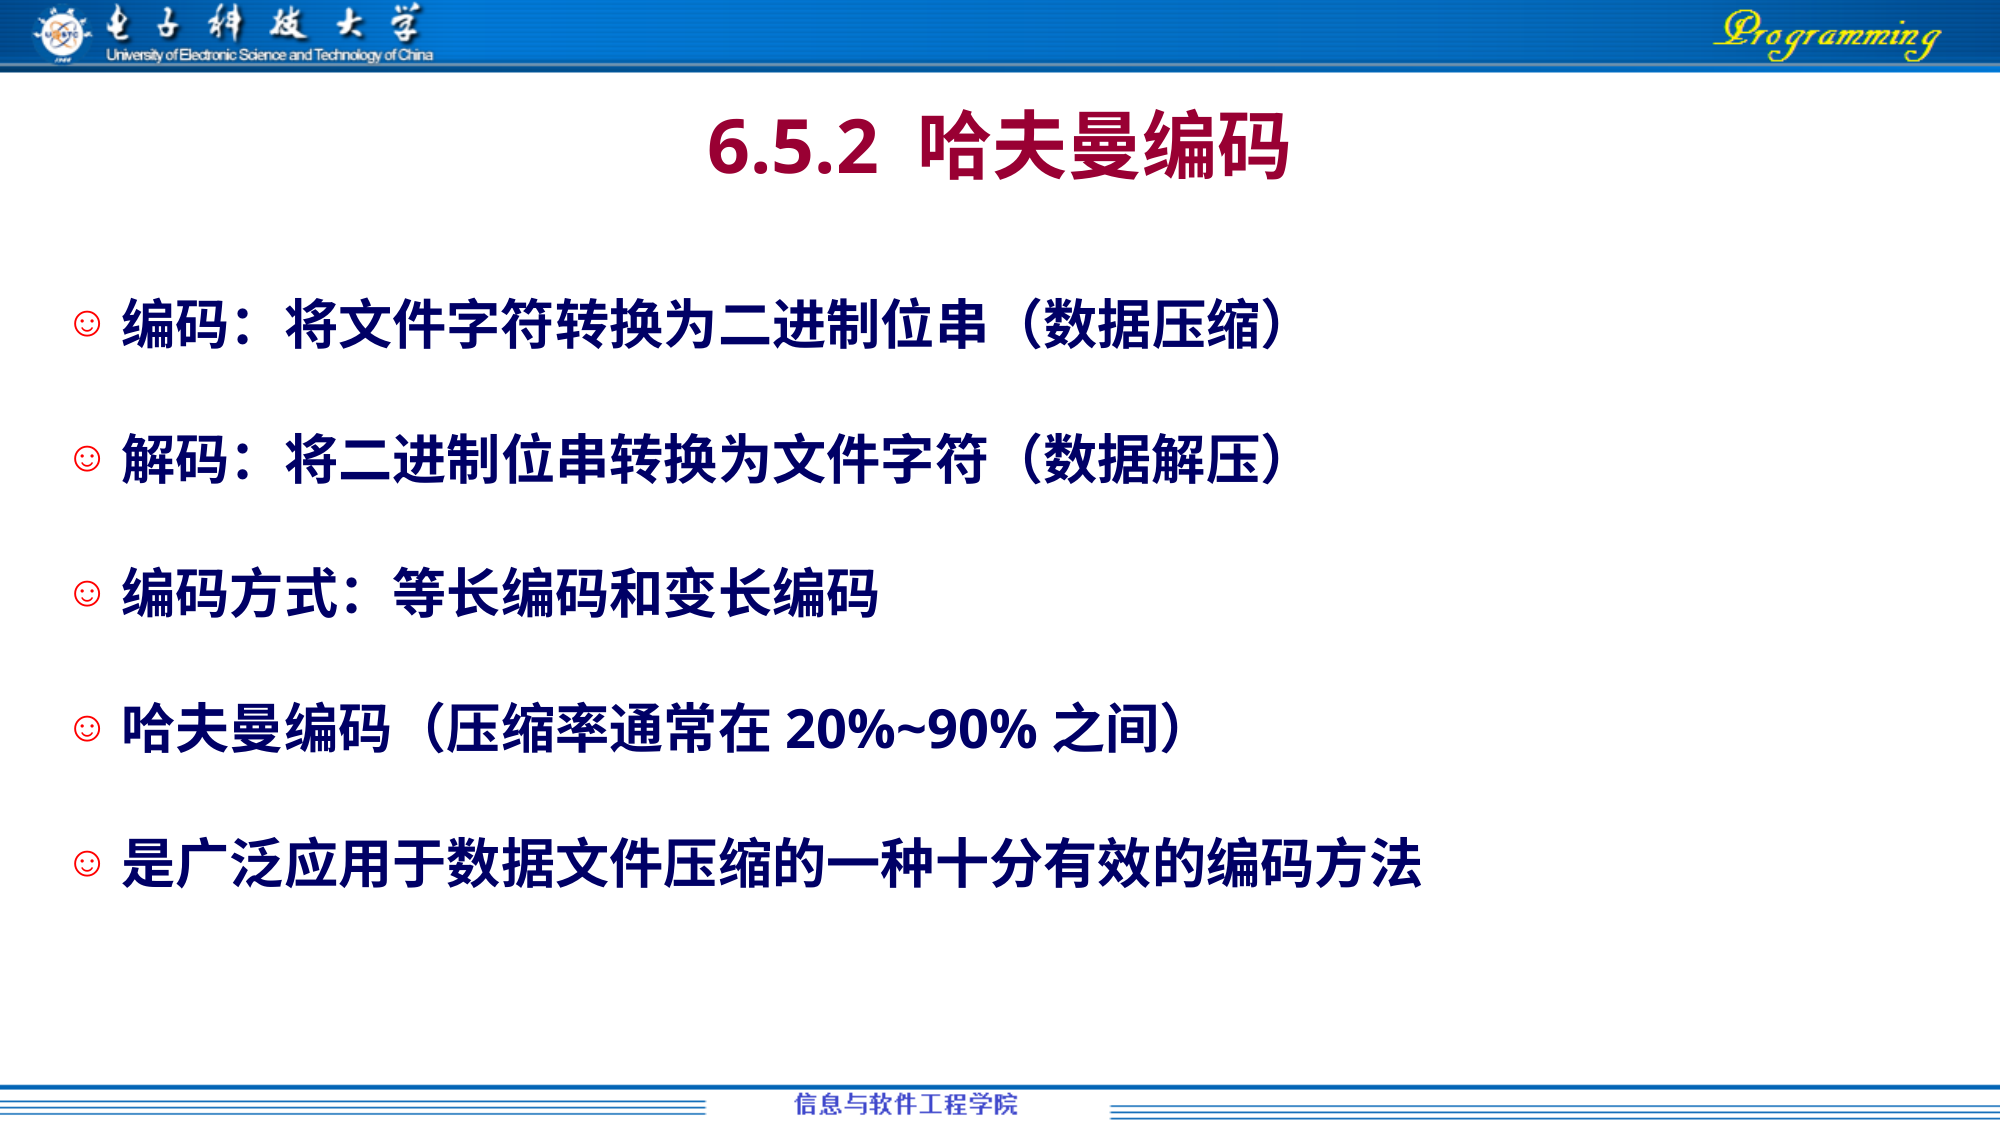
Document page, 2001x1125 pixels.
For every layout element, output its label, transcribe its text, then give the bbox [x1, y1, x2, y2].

title 6.5.2 哈夫曼编码 [150, 87, 1850, 200]
picture [0, 0, 2000, 1125]
list 编码：将文件字符转换为二进制位串（数据压缩） 解码：将二进制位串转换为文件字符（数据解压） 编码方式：等长编码和变长编码 哈夫曼编码（压缩率通常在20%~90%之间） 是广泛应用于数据文件压缩的一种十分有效的编码方法 [50, 249, 1950, 1075]
